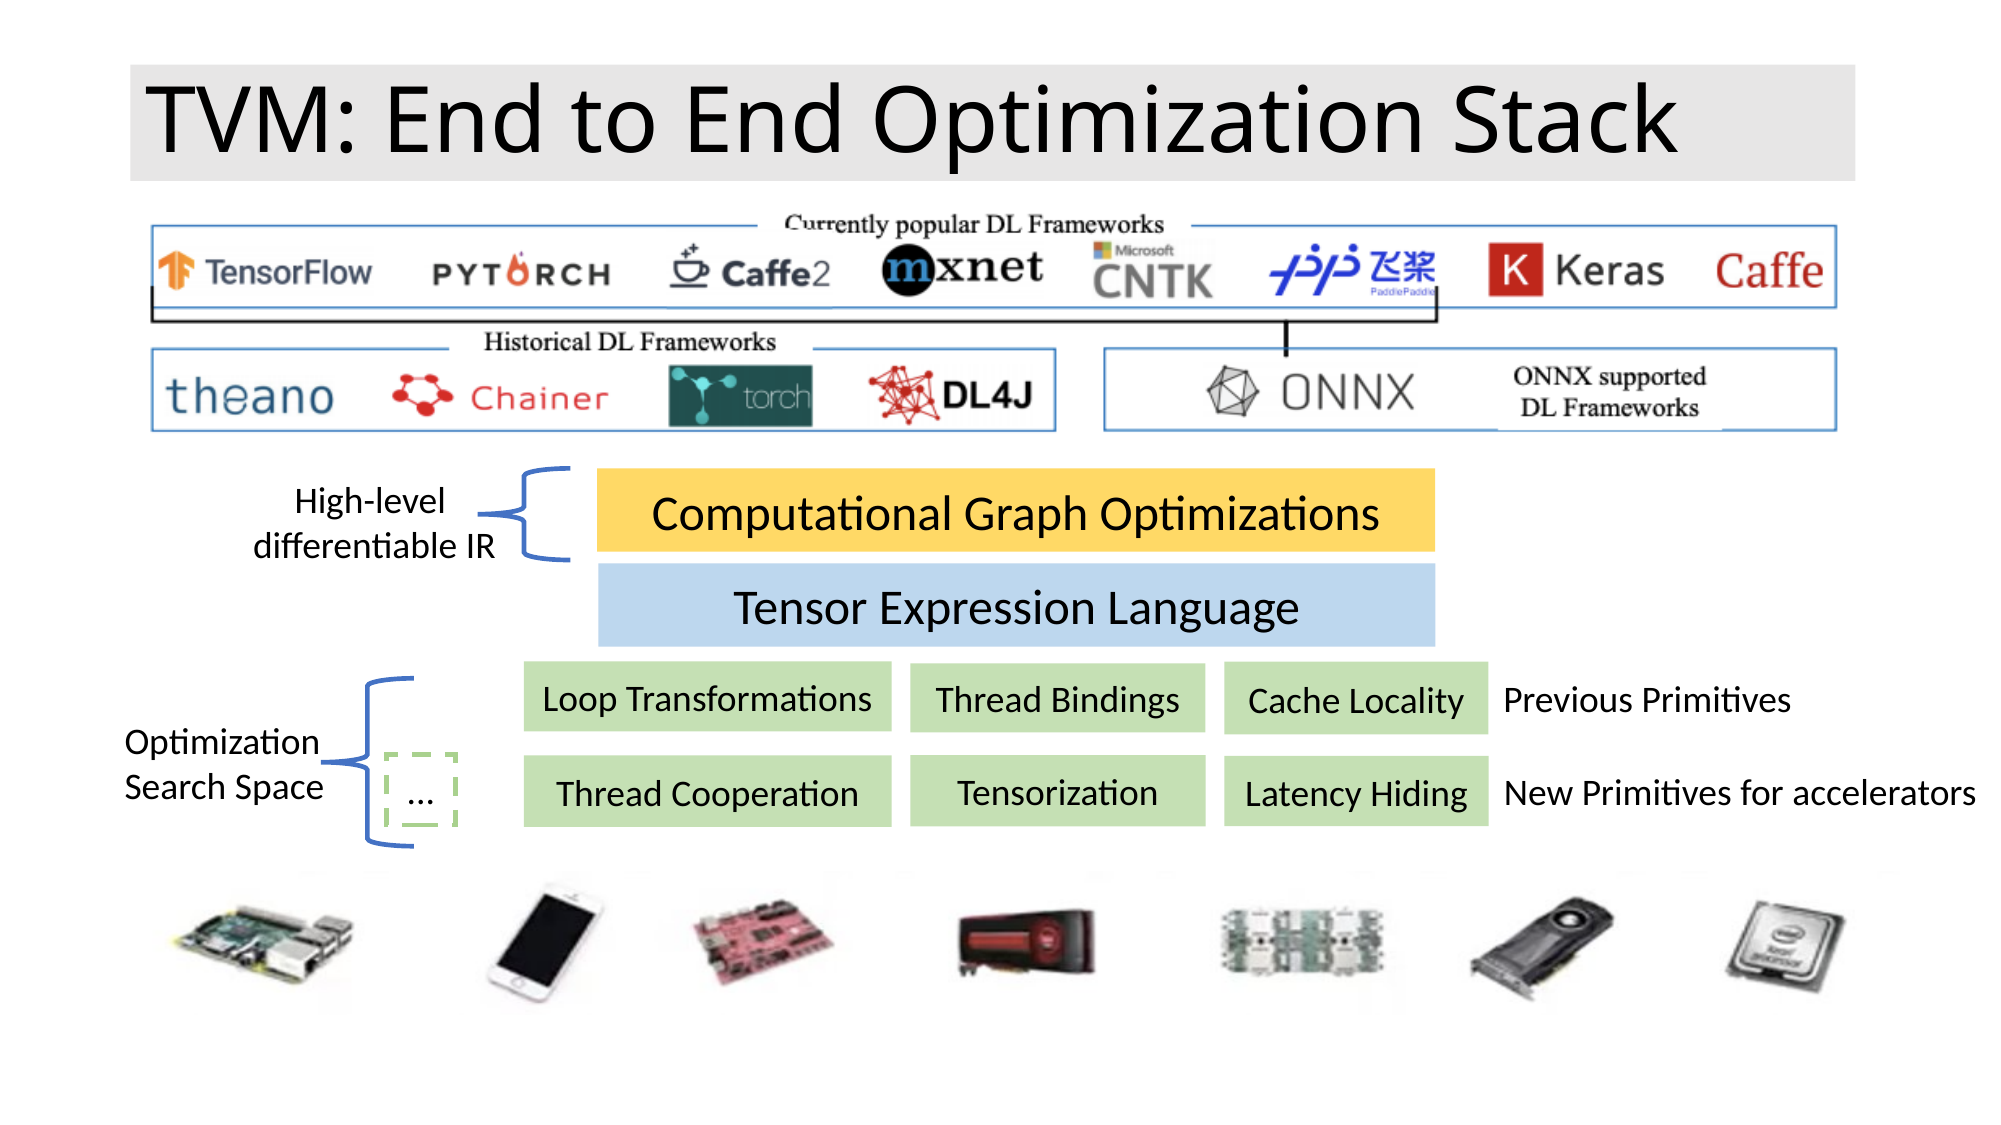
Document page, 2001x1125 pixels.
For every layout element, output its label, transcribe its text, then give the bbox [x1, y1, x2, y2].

picture [128, 197, 1862, 454]
text_box [525, 467, 571, 561]
text_box ... [414, 754, 456, 826]
text_box Previous Primitives [1488, 667, 1815, 728]
text_box High-level differentiable IR [224, 468, 525, 574]
text_box Optimization Search Space [109, 709, 348, 815]
text_box Thread Cooperation [523, 754, 893, 828]
title TVM: End to End Optimization Stack [130, 64, 1856, 181]
text_box Tensorization [909, 754, 1207, 827]
text_box Tensor Expression Language [597, 562, 1436, 648]
text_box Loop Transformations [523, 660, 893, 732]
text_box Thread Bindings [909, 662, 1207, 733]
text_box Cache Locality [1223, 661, 1490, 735]
text_box [348, 677, 414, 847]
text_box Computational Graph Optimizations [596, 467, 1436, 553]
picture [134, 871, 1900, 1037]
text_box Latency Hiding [1223, 755, 1490, 827]
text_box New Primitives for accelerators [1489, 760, 1999, 821]
